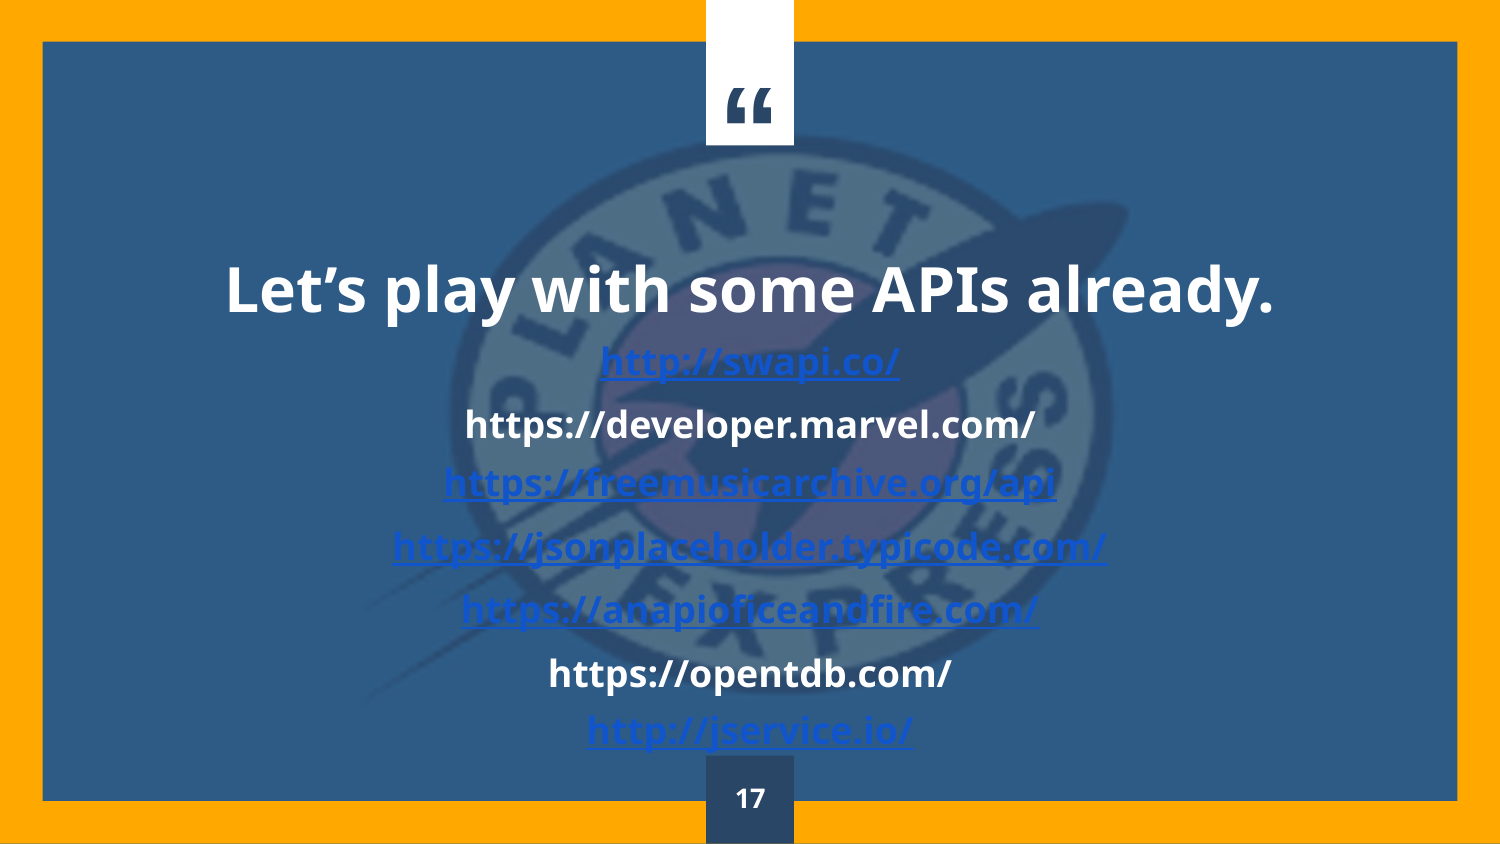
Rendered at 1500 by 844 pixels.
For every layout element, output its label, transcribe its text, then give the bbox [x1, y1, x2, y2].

list Let’s play with some APIs already. http://swapi.co/ https://developer.marvel.com/ https://freemusicarchive.org/api https://jsonplaceholder.typicode.com/ https://anapioficeandfire.com/ https://opentdb.com/ http://jservice.io/ [105, 235, 1396, 724]
slide_number ‹#› [43, 755, 1458, 844]
